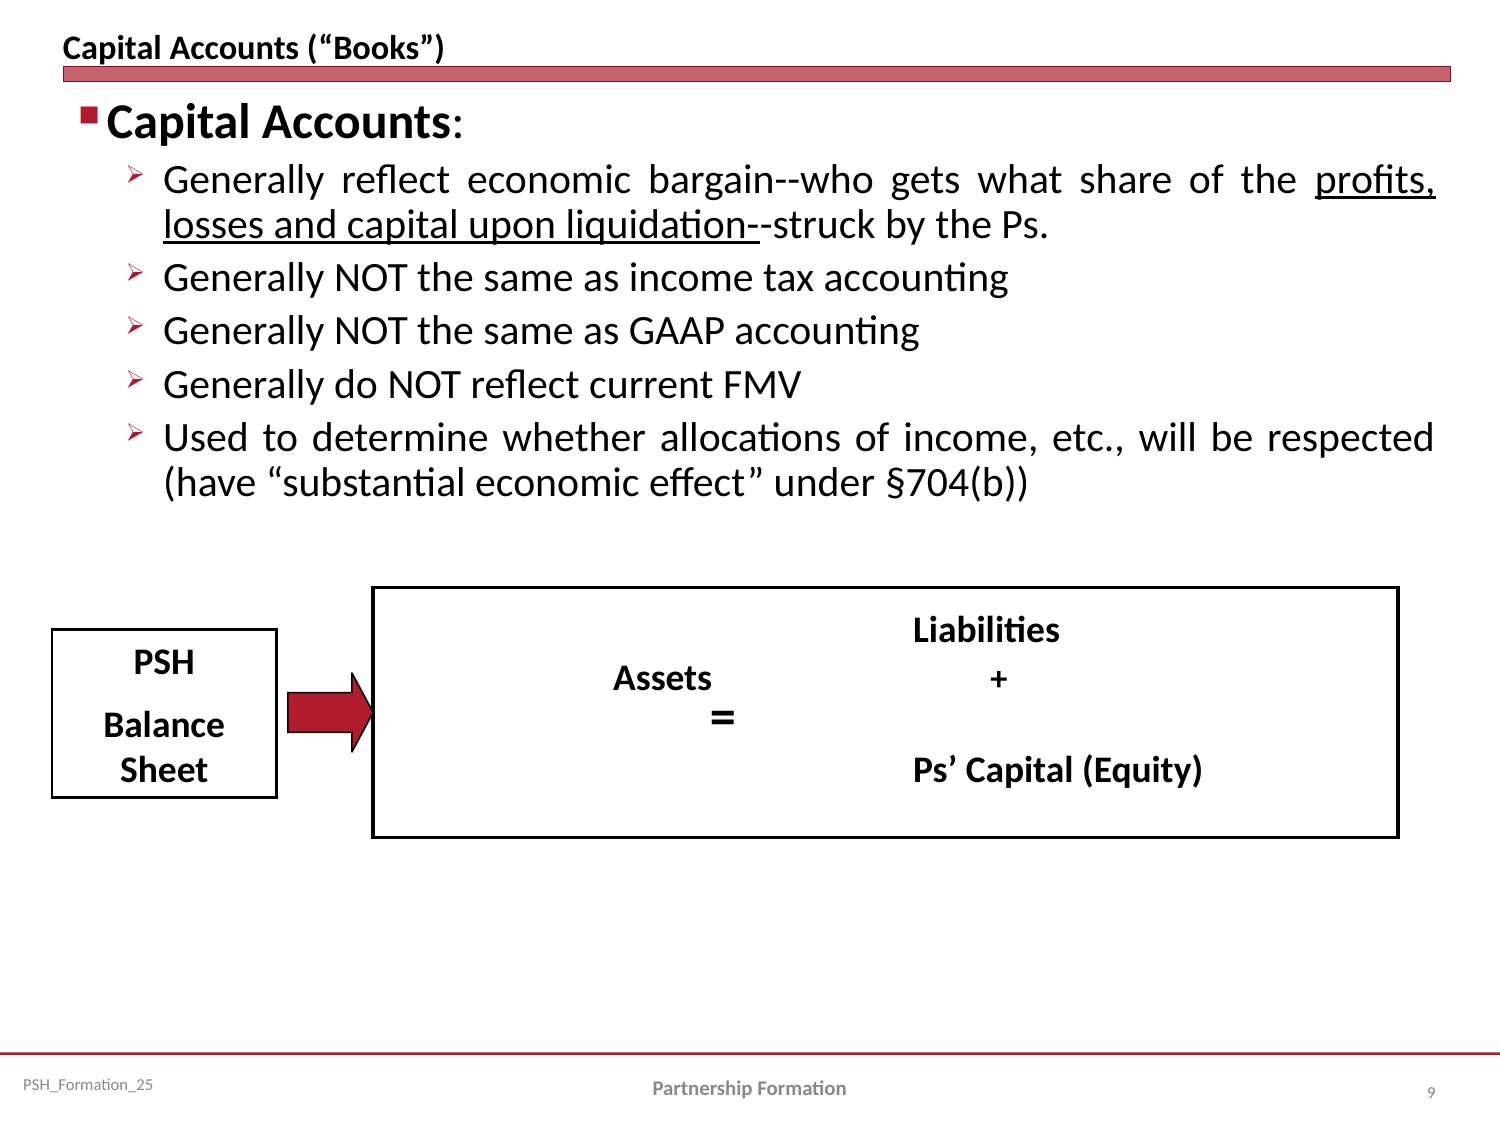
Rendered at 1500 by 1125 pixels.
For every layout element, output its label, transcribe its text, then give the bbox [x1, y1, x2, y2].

text_box [287, 672, 374, 753]
text_box PSH Balance Sheet [51, 629, 277, 798]
slide_number 9 [1375, 1061, 1451, 1122]
footer Partnership Formation [512, 1056, 988, 1117]
text_box [373, 587, 1399, 838]
list Capital Accounts: Generally reflect economic bargain--who gets what share of the profits, losses and capital upon liquidation--struck by the Ps. Generally NOT the same as income tax accounting Generally NOT the same as GAAP accounting Generally do NOT reflect current FMV Used to determine whether allocations of income, etc., will be respected (have “substantial economic effect” under §704(b)) Liabilities Assets + Ps’ Capital (Equity) [63, 87, 1451, 1041]
title Capital Accounts (“Books”) [62, 6, 1451, 67]
